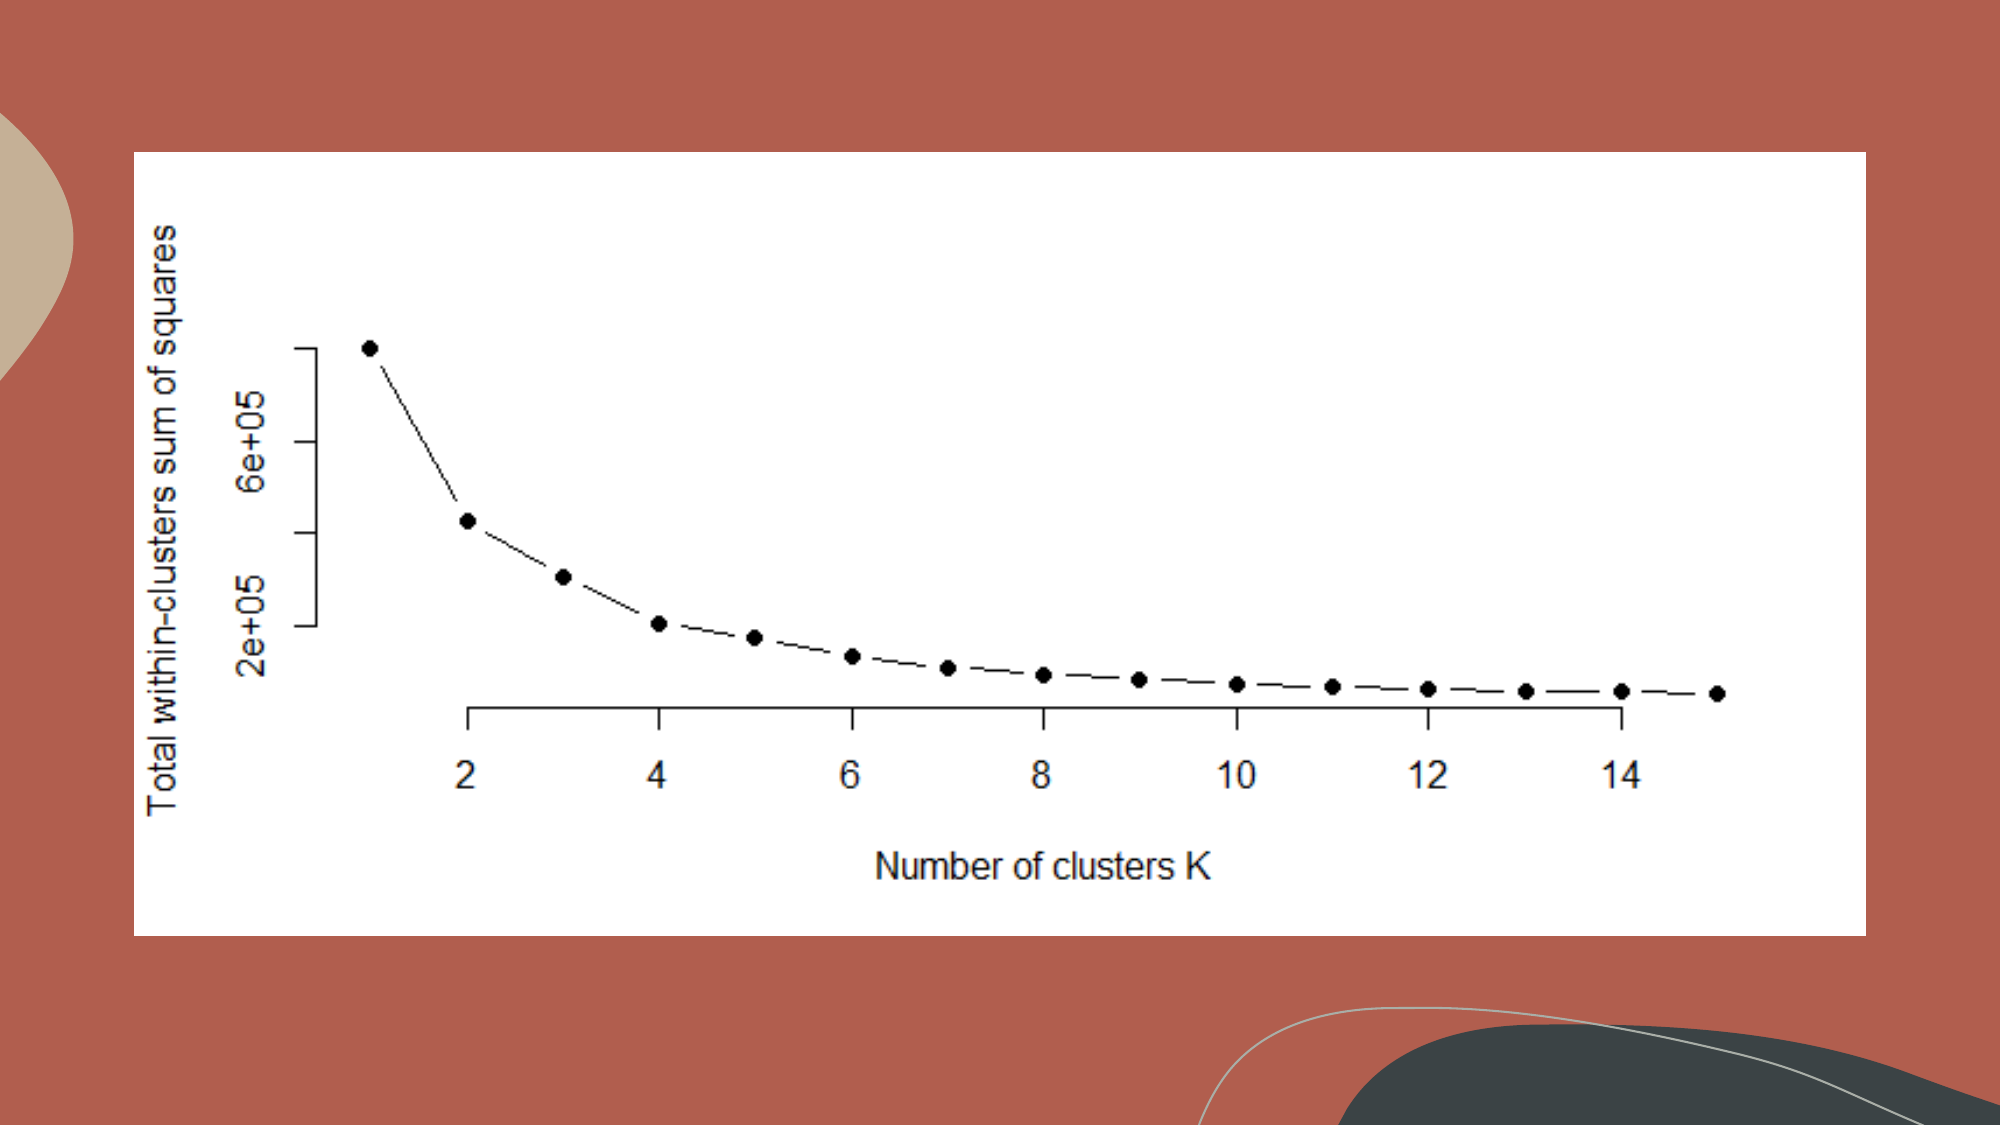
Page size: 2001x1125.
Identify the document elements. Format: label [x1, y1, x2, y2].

picture [134, 152, 1866, 936]
